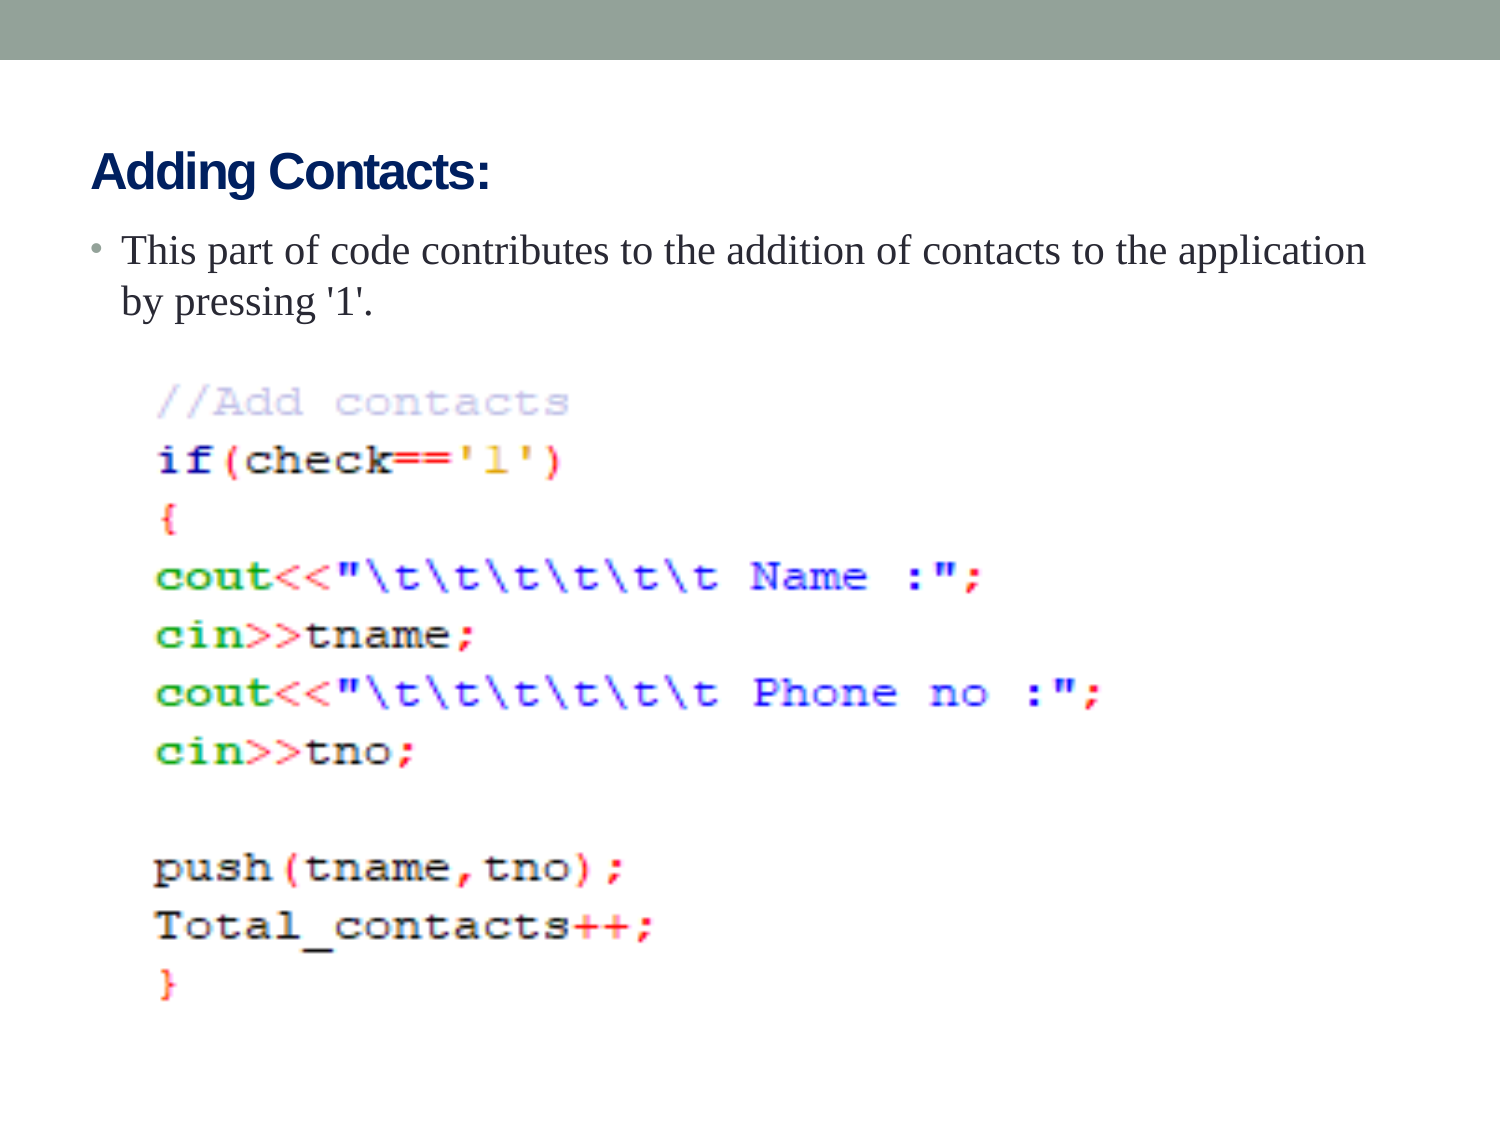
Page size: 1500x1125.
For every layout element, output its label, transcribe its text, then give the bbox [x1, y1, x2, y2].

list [93, 369, 1335, 1010]
title Adding Contacts: [75, 87, 1425, 214]
list This part of code contributes to the addition of contacts to the application by pressing '1'. [75, 214, 1425, 332]
